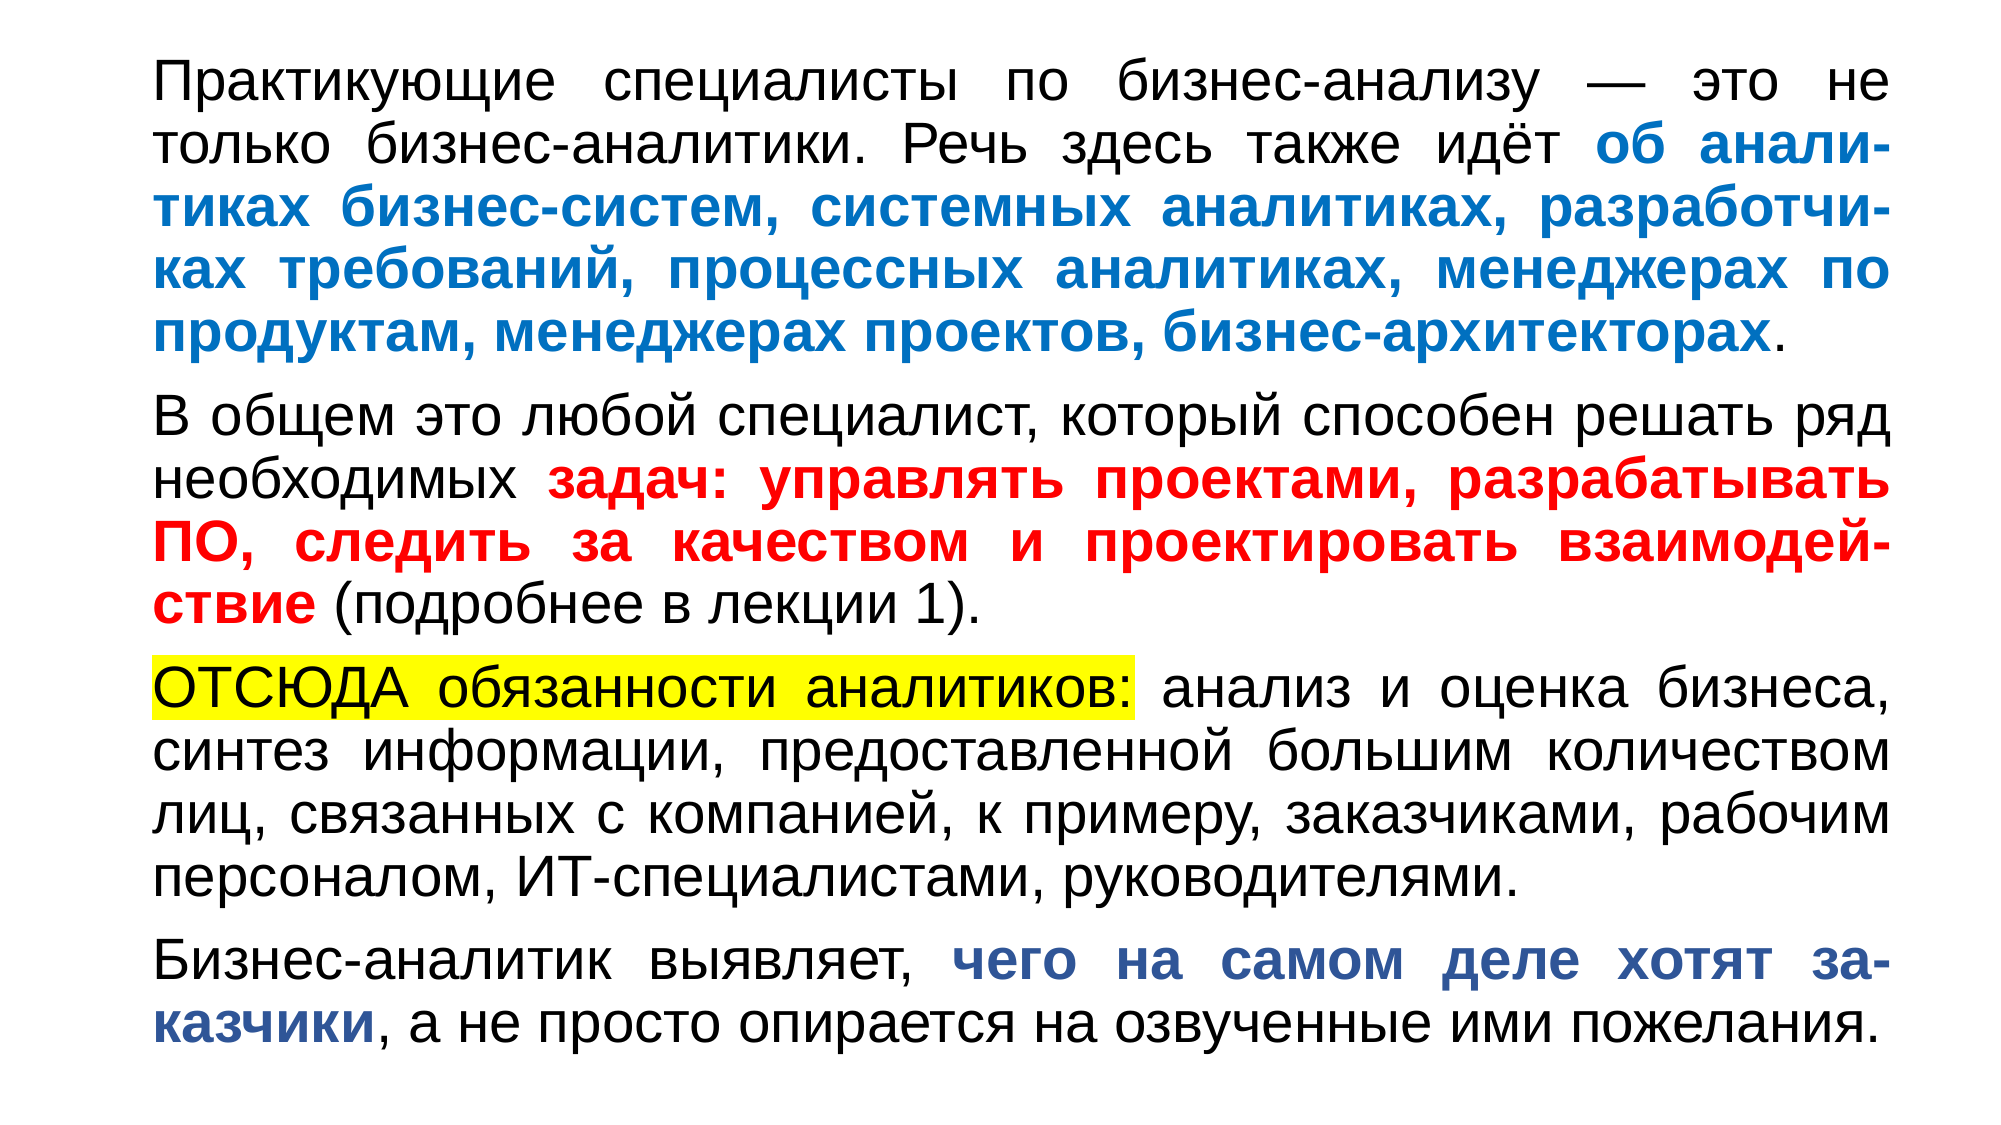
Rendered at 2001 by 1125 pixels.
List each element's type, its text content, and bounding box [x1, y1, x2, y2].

list Практикующие специалисты по бизнес-анализу — это не только бизнес-аналитики. Речь здесь также идёт об анали-тиках бизнес-систем, системных аналитиках, разработчи-ках требований, процессных аналитиках, менеджерах по продуктам, менеджерах проектов, бизнес-архитекторах. В общем это любой специалист, который способен решать ряд необходимых задач: управлять проектами, разрабатывать ПО, следить за качеством и проектировать взаимодей-ствие (подробнее в лекции 1). ОТСЮДА обязанности аналитиков: анализ и оценка бизнеса, синтез информации, предоставленной большим количеством лиц, связанных с компанией, к примеру, заказчиками, рабочим персоналом, ИТ-специалистами, руководителями. Бизнес-аналитик выявляет, чего на самом деле хотят за-казчики, а не просто опирается на озвученные ими пожелания. [137, 42, 1908, 1091]
